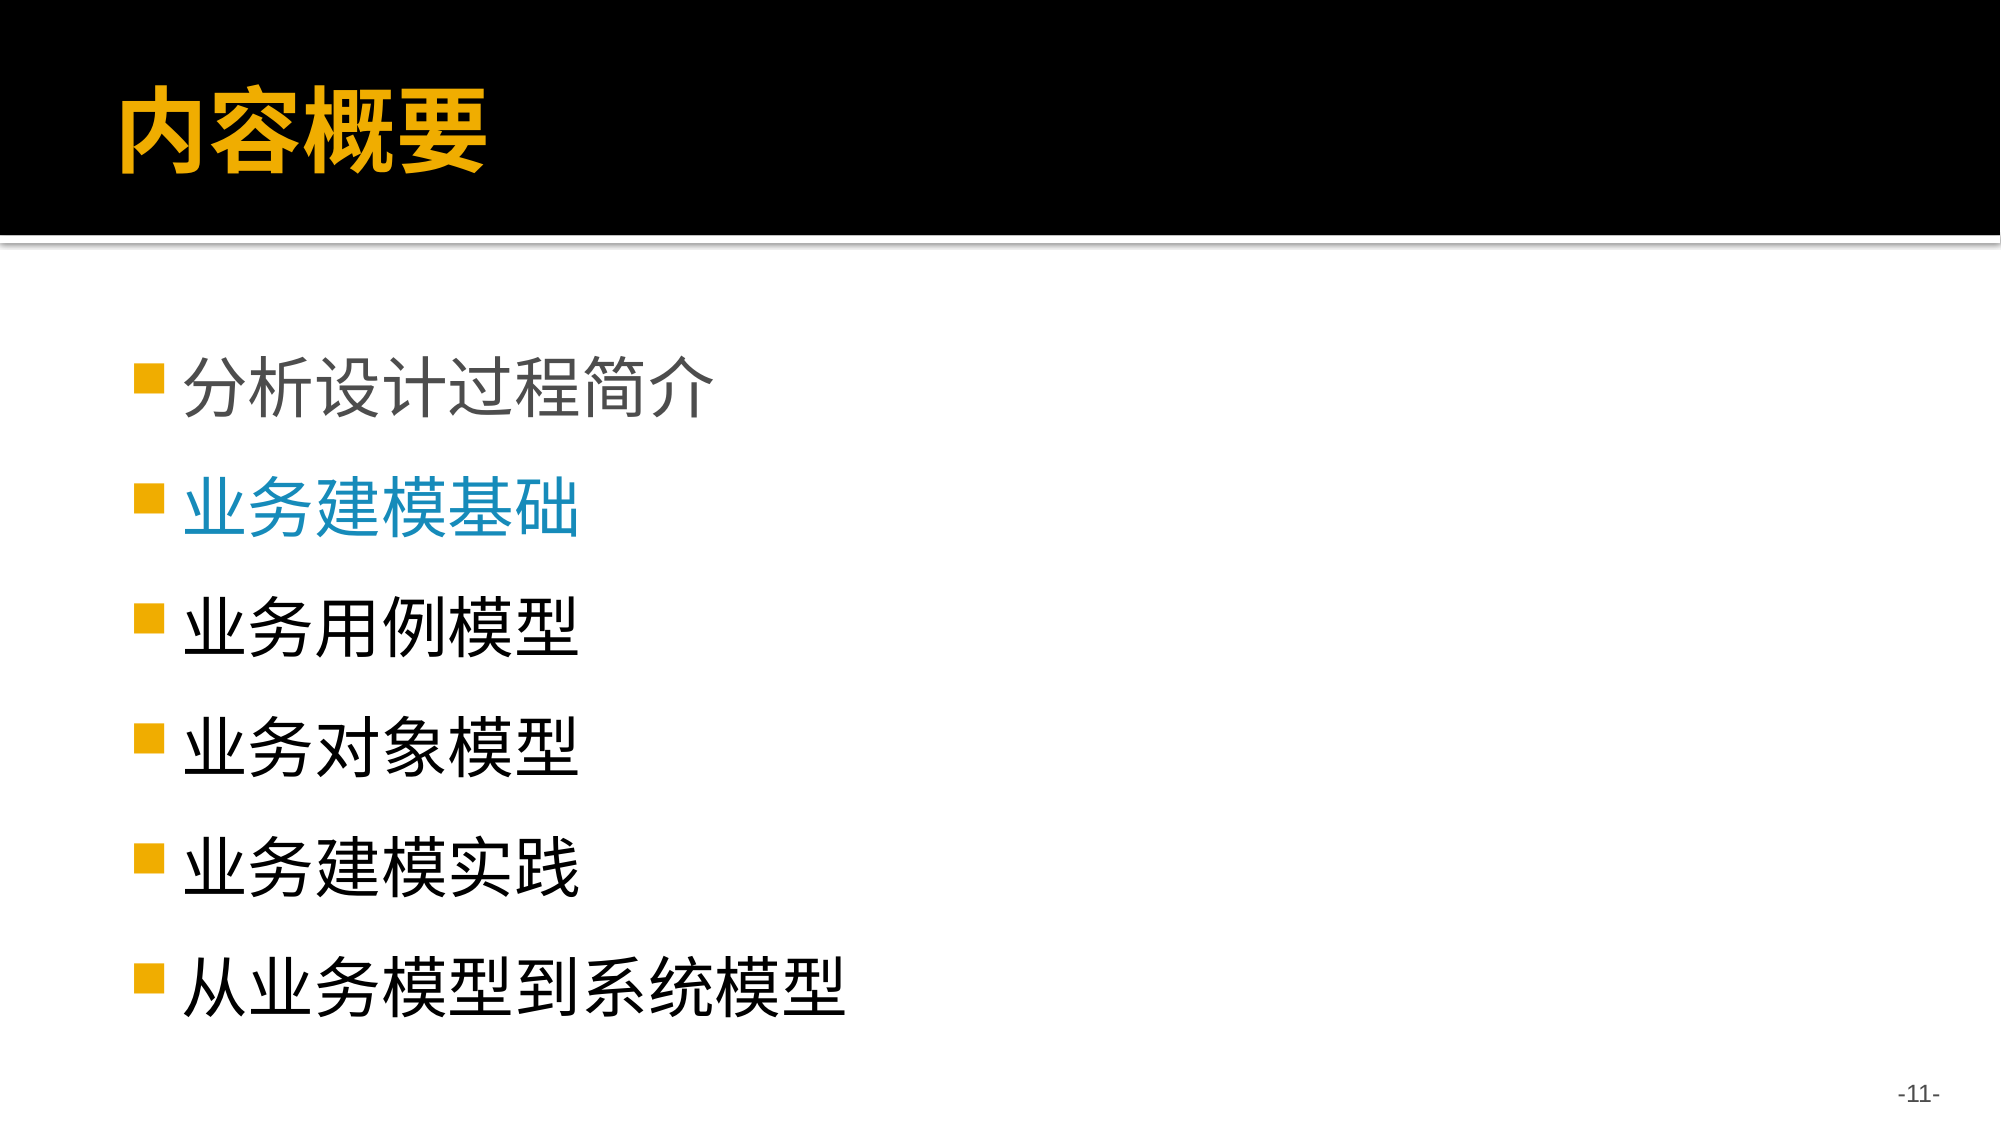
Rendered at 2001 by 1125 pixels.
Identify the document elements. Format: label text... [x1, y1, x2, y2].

title 内容概要 [99, 25, 1900, 231]
slide_number -- [1794, 1062, 1955, 1108]
list 分析设计过程简介 业务建模基础 业务用例模型 业务对象模型 业务建模实践 从业务模型到系统模型 [99, 291, 1900, 1050]
